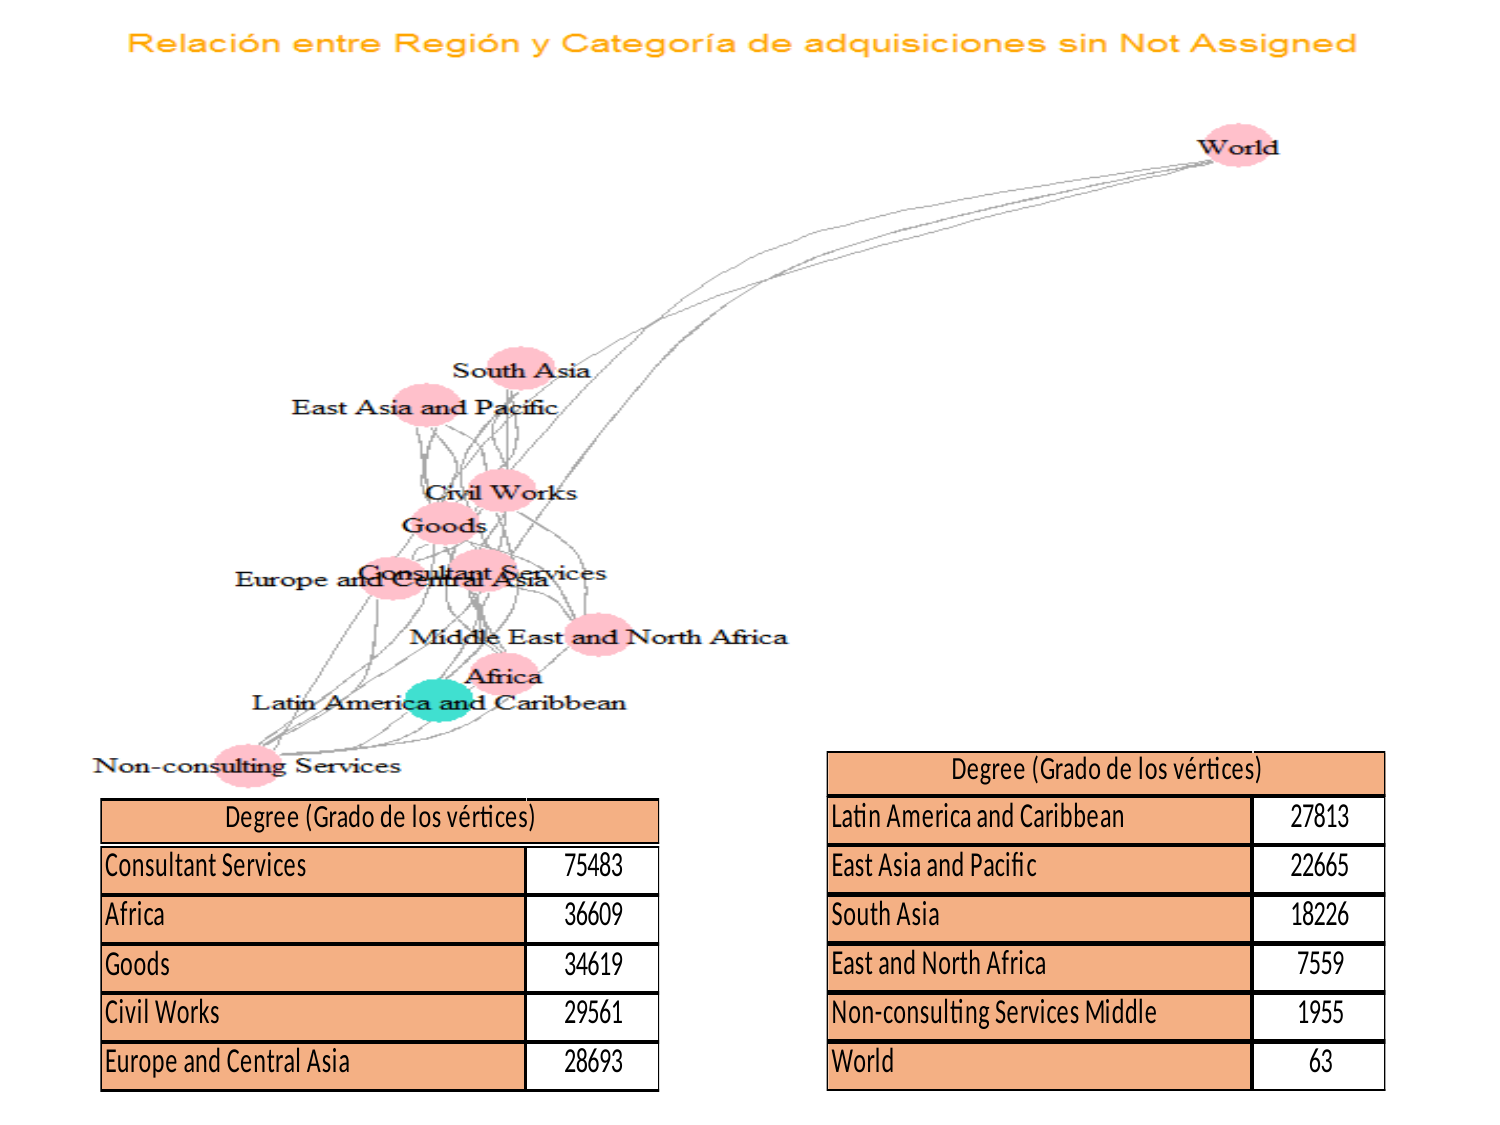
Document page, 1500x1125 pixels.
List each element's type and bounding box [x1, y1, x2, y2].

text_box [41, 26, 1388, 1094]
